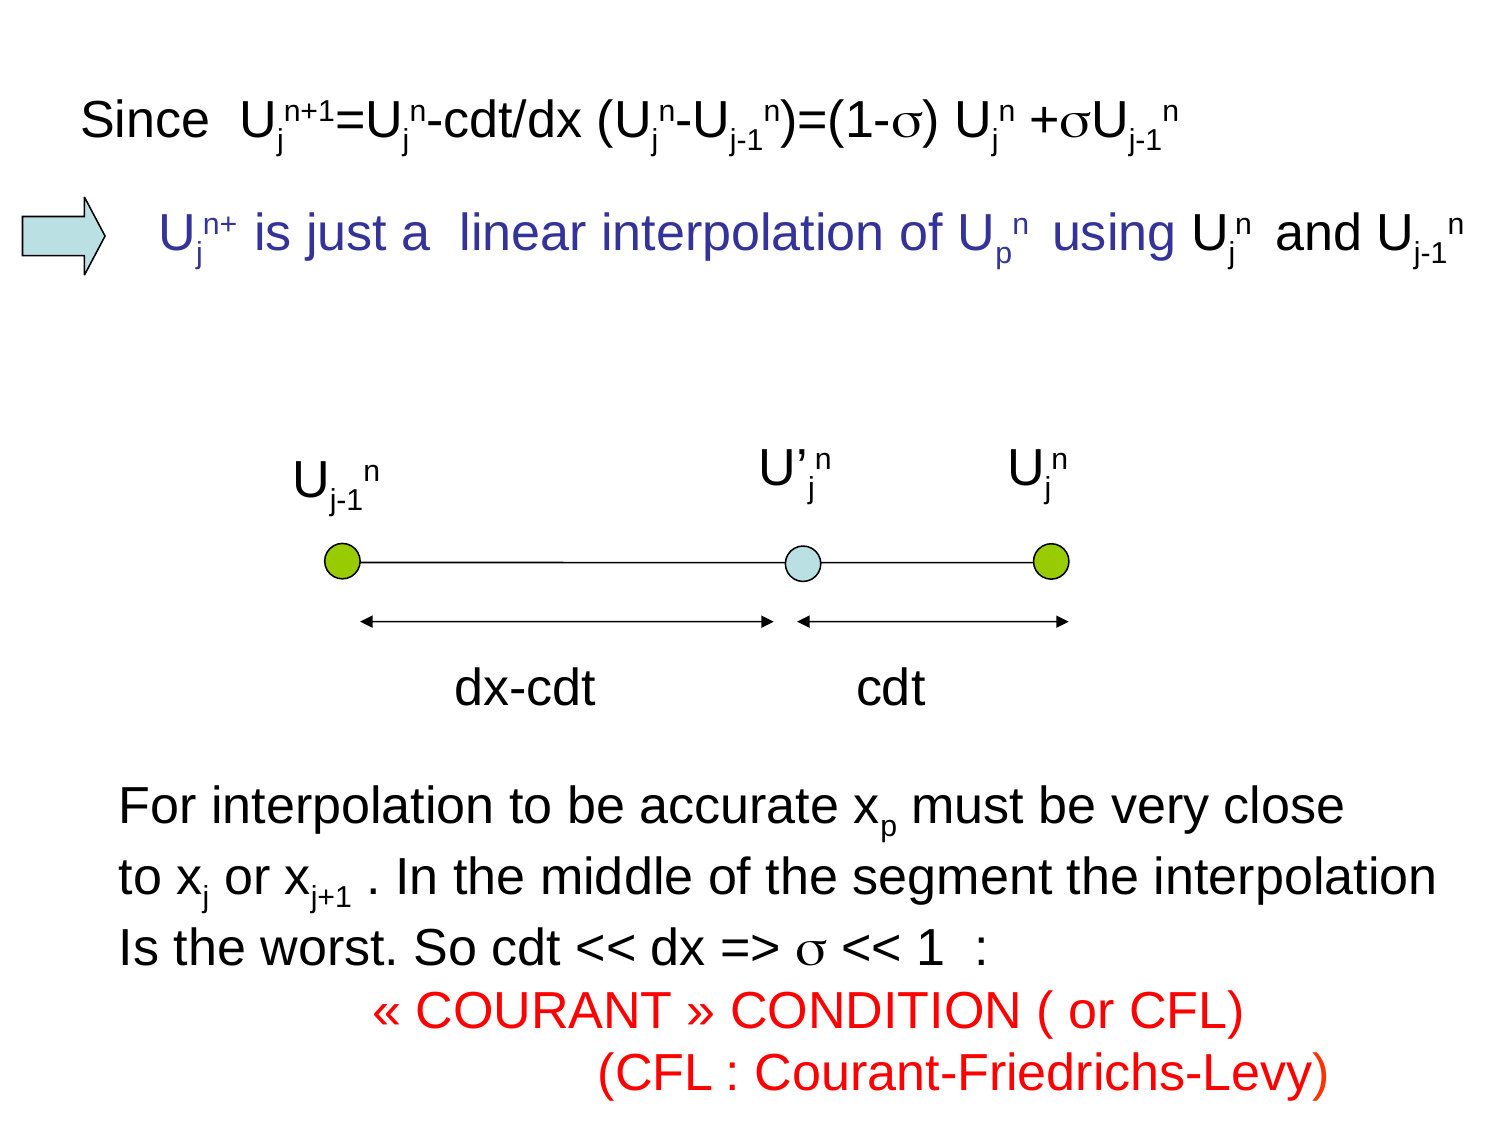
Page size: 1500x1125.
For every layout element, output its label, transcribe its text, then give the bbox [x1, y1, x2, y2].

text_box dx-cdt [439, 645, 612, 723]
text_box [797, 615, 1069, 628]
text_box [360, 615, 774, 628]
text_box For interpolation to be accurate xp must be very close to xj or xj+1 . In the middle of the segment the interpolation Is the worst. So cdt << dx =>  << 1 : « COURANT » CONDITION ( or CFL) (CFL : Courant-Friedrichs-Levy) [104, 763, 1499, 1109]
text_box [324, 543, 361, 579]
text_box cdt [841, 645, 941, 723]
text_box Ujn [992, 425, 1129, 512]
text_box [785, 546, 821, 582]
text_box [1033, 543, 1069, 580]
text_box [22, 197, 106, 276]
text_box Since Ujn+1=Ujn-cdt/dx (Ujn-Uj-1n)=(1-) Ujn +Uj-1n [65, 78, 1194, 164]
text_box Uj-1n [277, 437, 414, 524]
text_box U’jn [744, 425, 880, 512]
text_box Ujn+ is just a linear interpolation of Upn using Ujn and Uj-1n [143, 190, 1494, 277]
